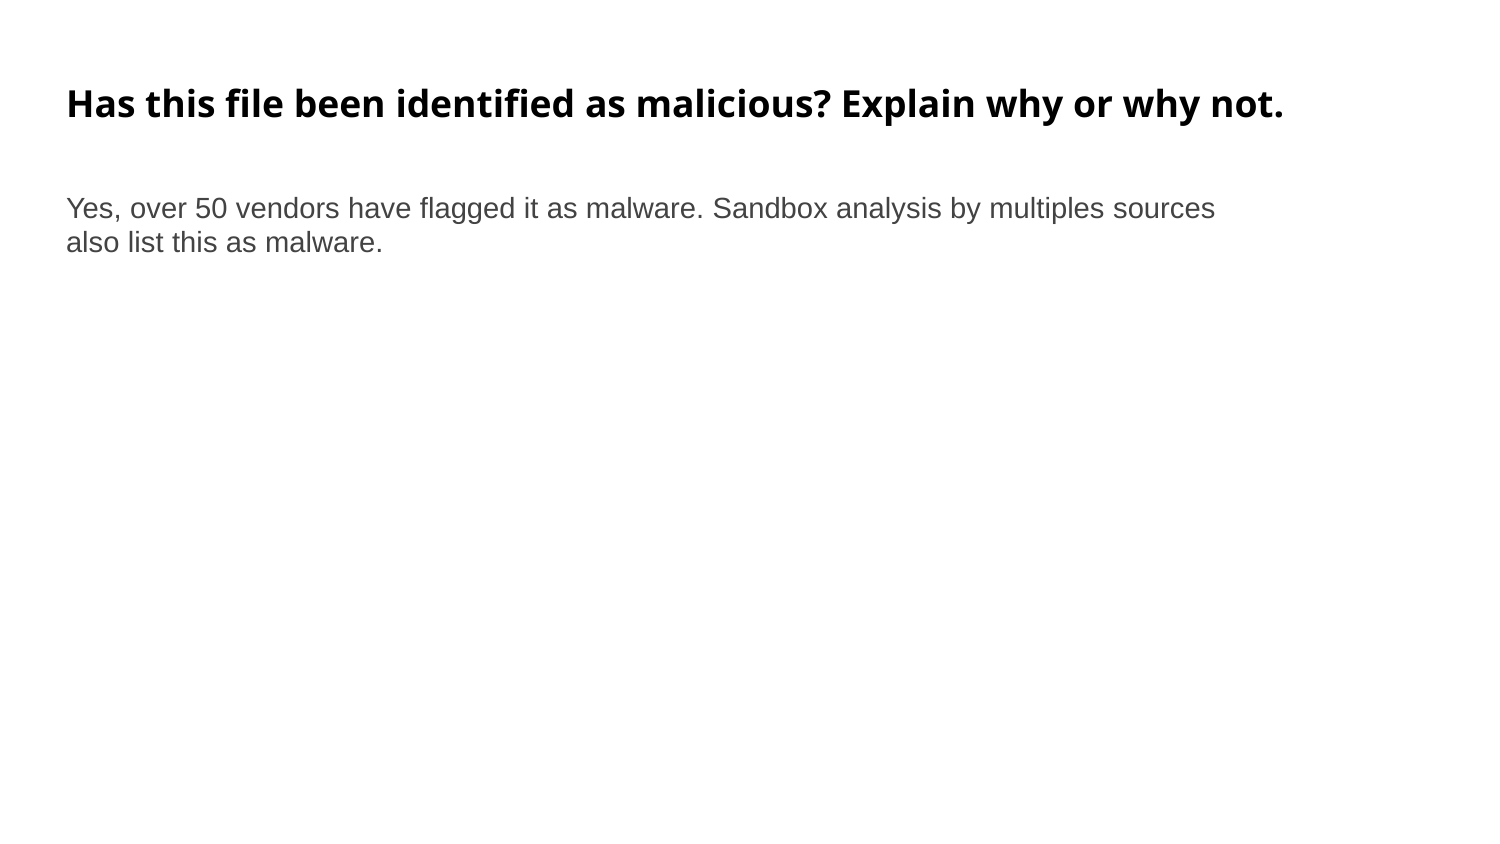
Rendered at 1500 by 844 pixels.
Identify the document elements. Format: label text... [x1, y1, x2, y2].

text_box Yes, over 50 vendors have flagged it as malware. Sandbox analysis by multiples sources also list this as malware. [51, 173, 1288, 274]
list Has this file been identified as malicious? Explain why or why not. [51, 68, 1312, 222]
